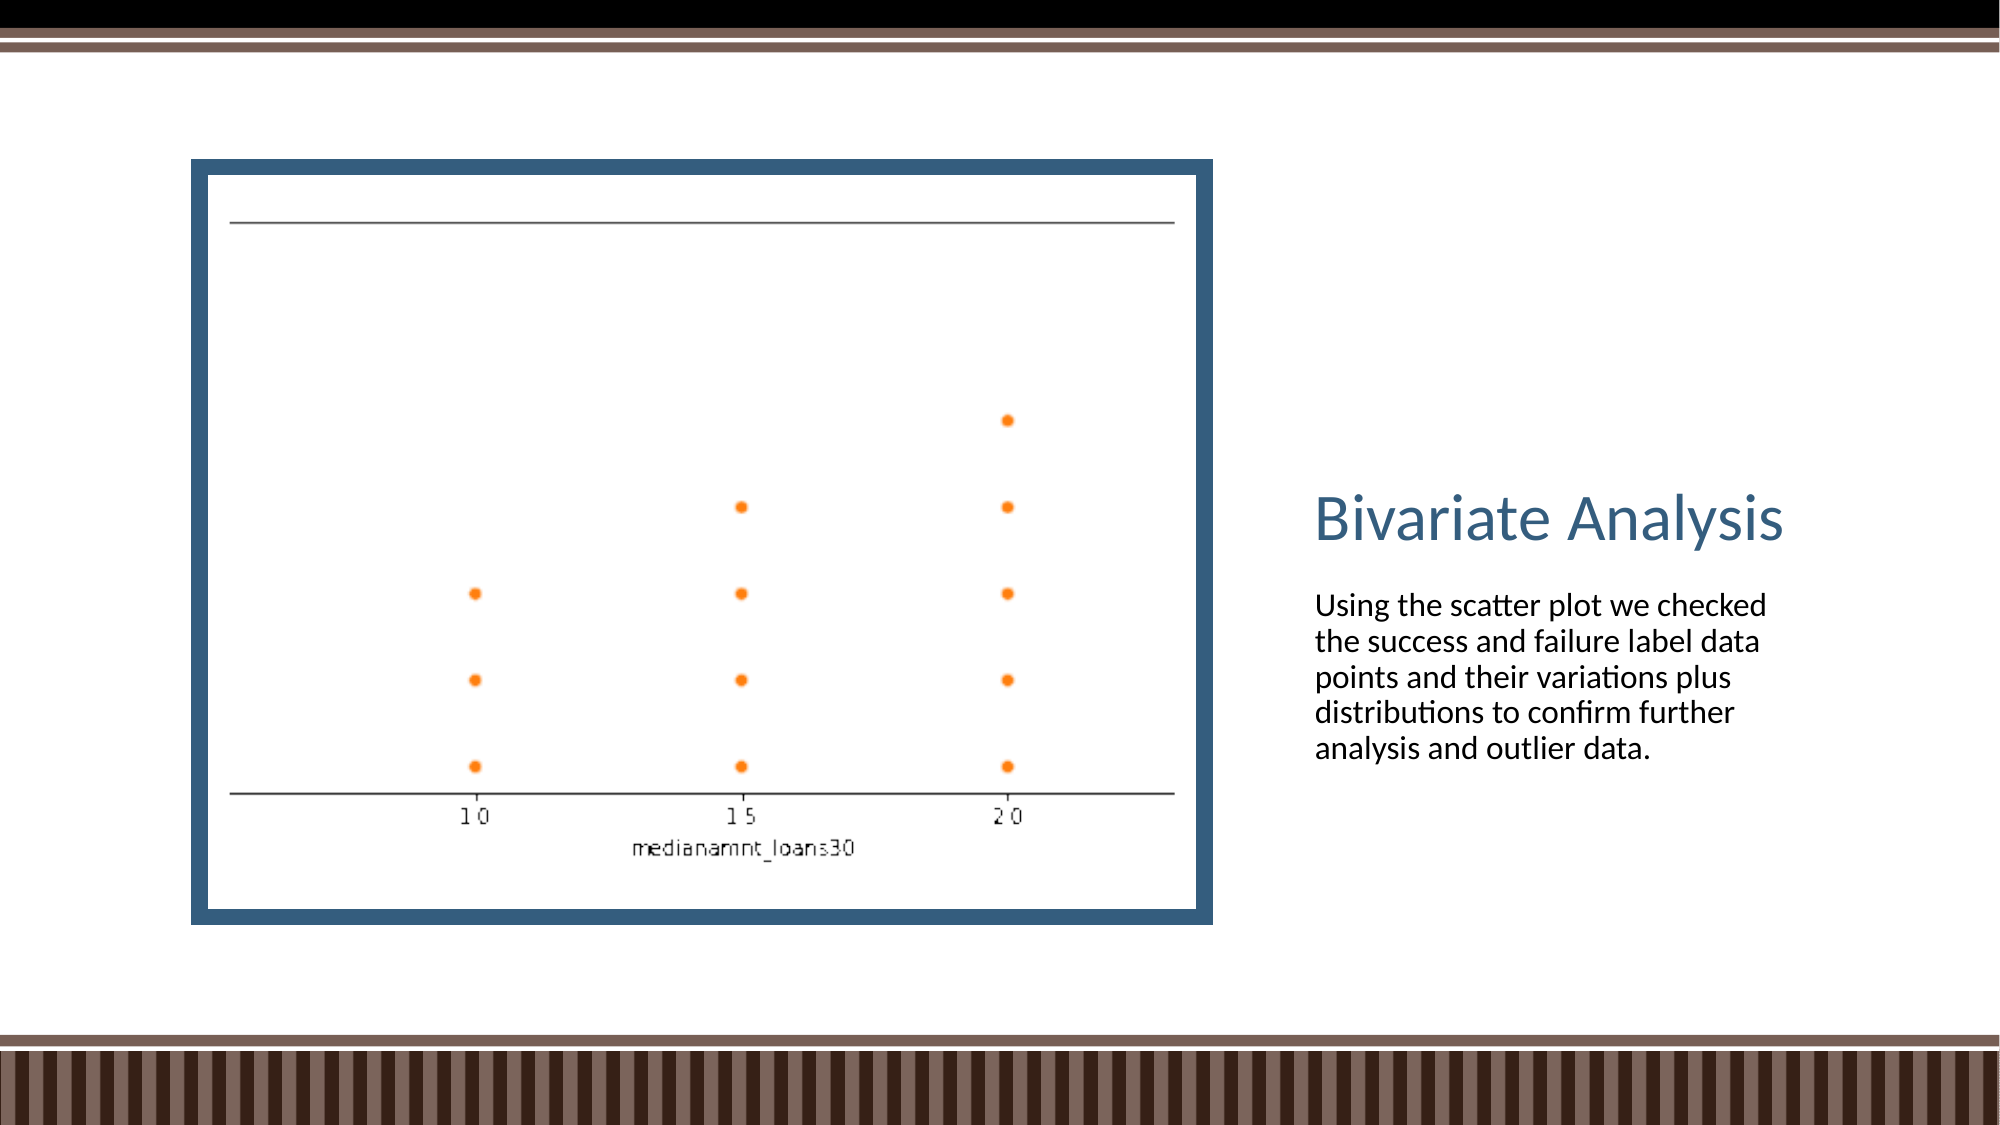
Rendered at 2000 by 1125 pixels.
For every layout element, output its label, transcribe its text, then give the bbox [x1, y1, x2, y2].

title Bivariate Analysis [1299, 224, 1813, 563]
picture [0, 1051, 2000, 1125]
picture [229, 196, 1175, 888]
list Using the scatter plot we checked the success and failure label data points and their variations plus distributions to confirm further analysis and outlier data. [1299, 580, 1813, 875]
